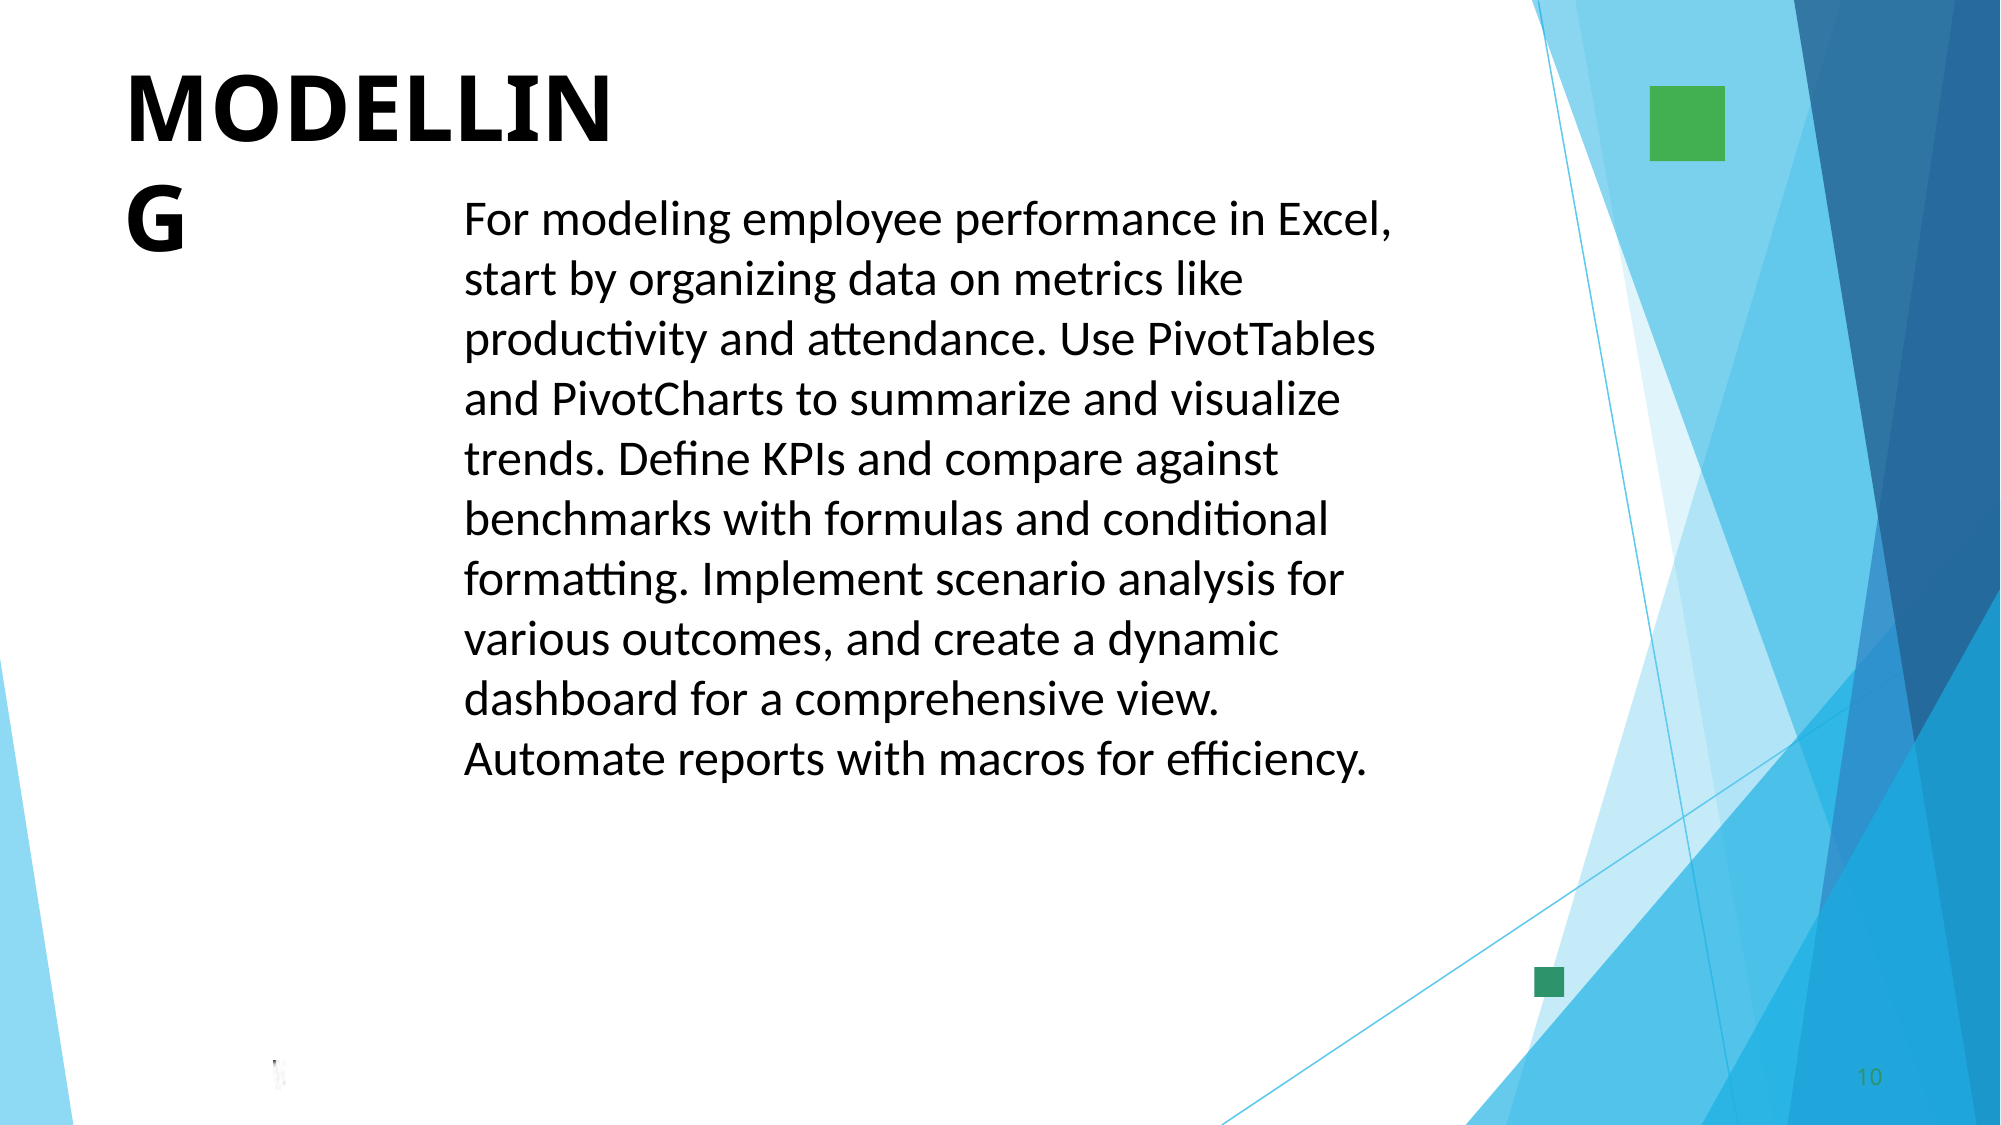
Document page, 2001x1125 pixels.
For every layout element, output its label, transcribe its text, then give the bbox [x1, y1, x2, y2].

text_box [1649, 86, 1725, 162]
text_box 10 [1849, 1061, 1888, 1095]
text_box [1534, 967, 1565, 997]
text_box MODELLING [121, 47, 664, 270]
text_box For modeling employee performance in Excel, start by organizing data on metrics like productivity and attendance. Use PivotTables and PivotCharts to summarize and visualize trends. Define KPIs and compare against benchmarks with formulas and conditional formatting. Implement scenario analysis for various outcomes, and create a dynamic dashboard for a comprehensive view. Automate reports with macros for efficiency. [448, 178, 1414, 793]
picture [273, 1060, 287, 1091]
